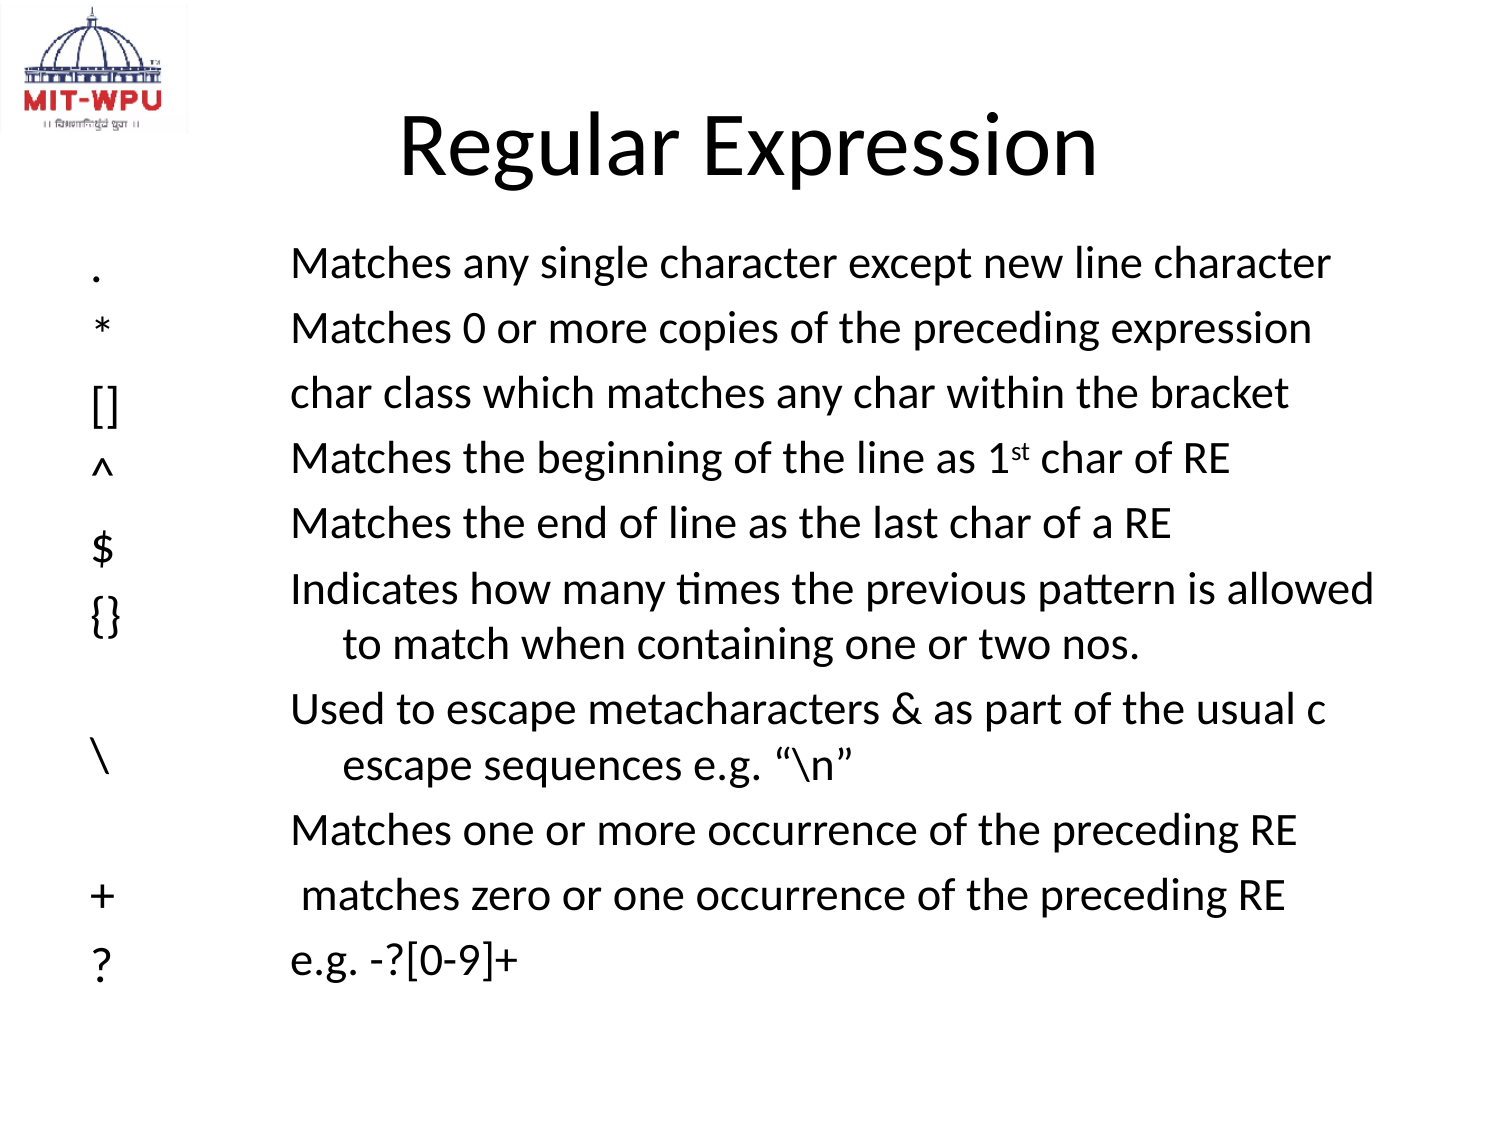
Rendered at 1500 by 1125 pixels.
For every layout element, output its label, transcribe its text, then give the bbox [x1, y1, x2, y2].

title Regular Expression [75, 45, 1425, 233]
list Matches any single character except new line character Matches 0 or more copies of the preceding expression char class which matches any char within the bracket Matches the beginning of the line as 1st char of RE Matches the end of line as the last char of a RE Indicates how many times the previous pattern is allowed to match when containing one or two nos. Used to escape metacharacters & as part of the usual c escape sequences e.g. “\n” Matches one or more occurrence of the preceding RE matches zero or one occurrence of the preceding RE e.g. -?[0-9]+ [275, 224, 1425, 1005]
picture [0, 4, 188, 134]
list . * [] ^ $ {} \ + ? [75, 224, 263, 1005]
